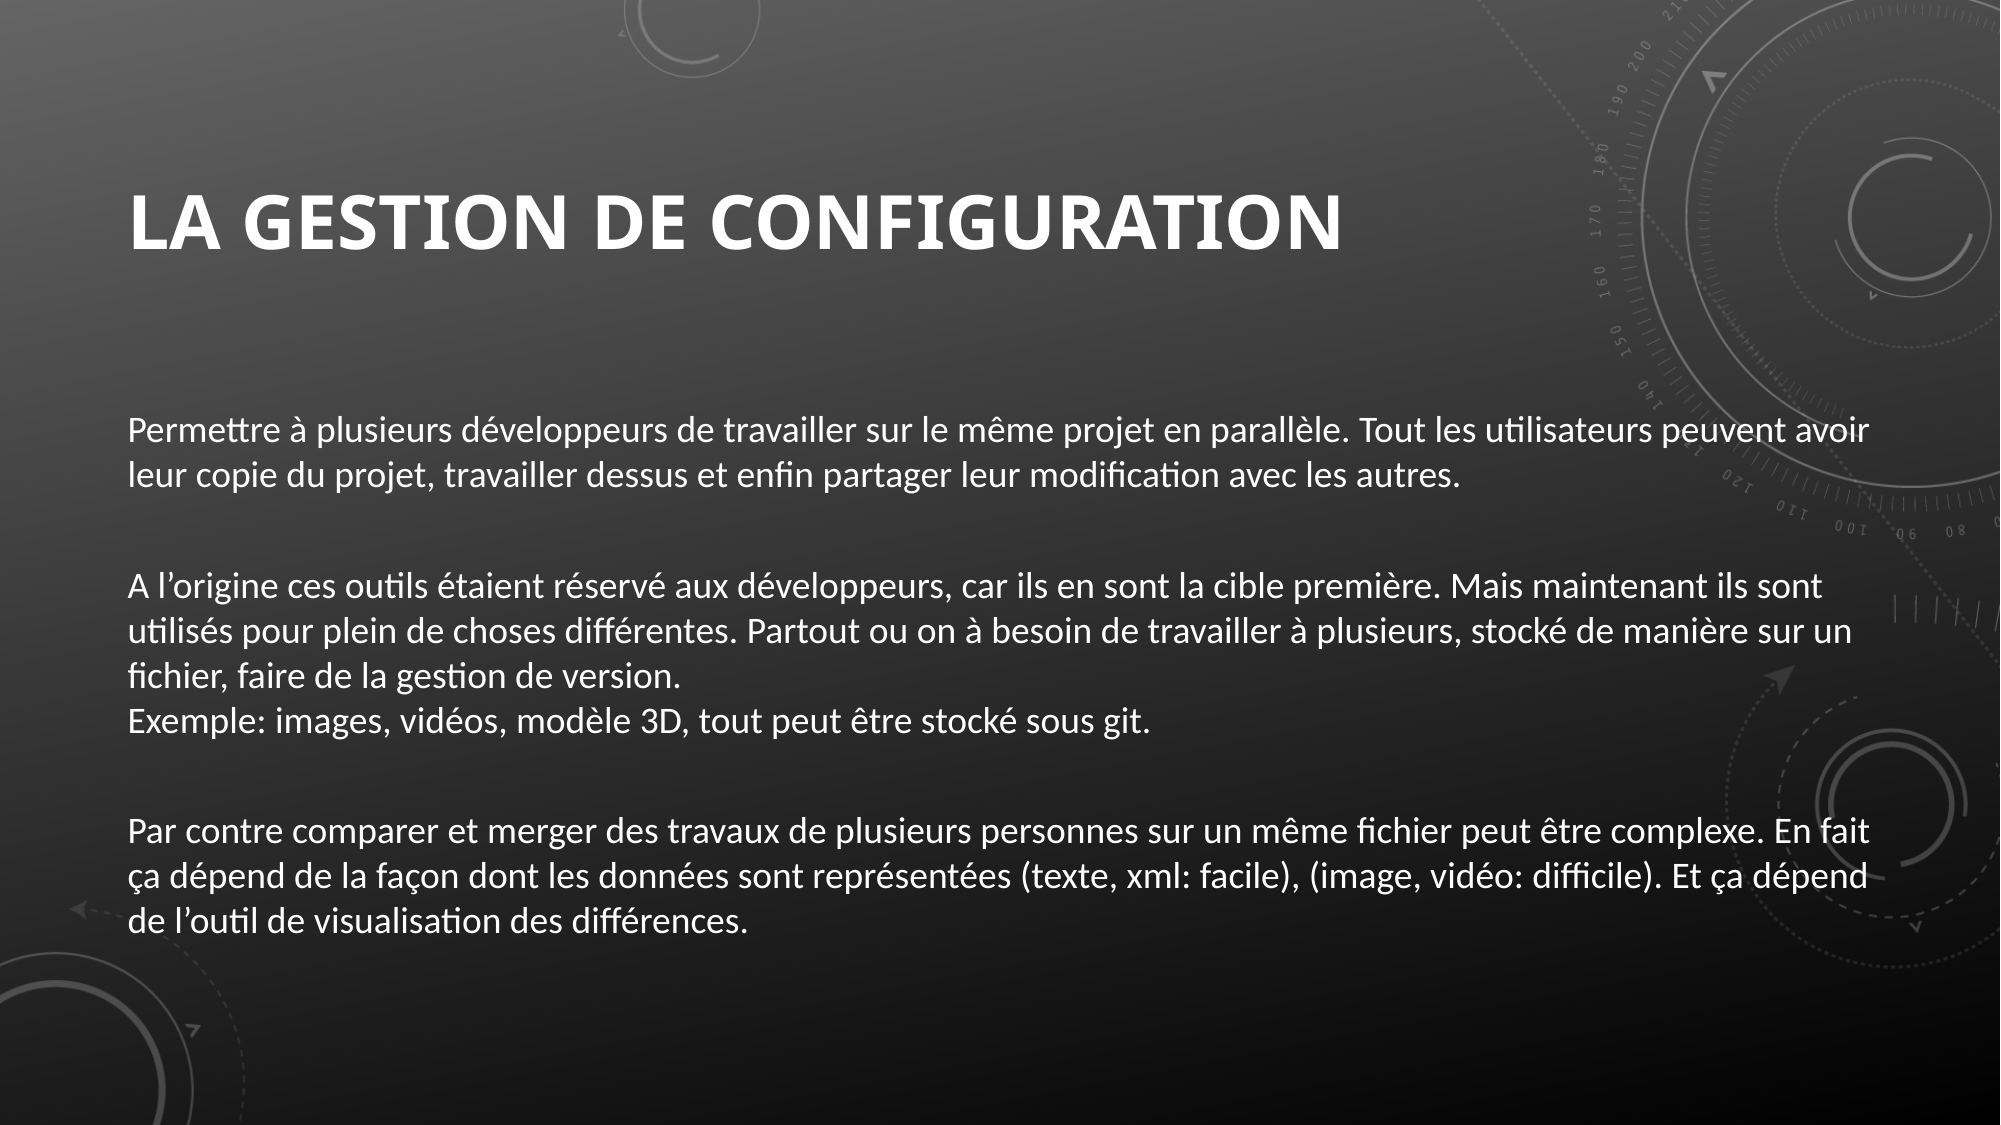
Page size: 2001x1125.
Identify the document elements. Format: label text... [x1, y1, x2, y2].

title La gestion de configuration [112, 99, 1775, 339]
list Permettre à plusieurs développeurs de travailler sur le même projet en parallèle. Tout les utilisateurs peuvent avoir leur copie du projet, travailler dessus et enfin partager leur modification avec les autres. A l’origine ces outils étaient réservé aux développeurs, car ils en sont la cible première. Mais maintenant ils sont utilisés pour plein de choses différentes. Partout ou on à besoin de travailler à plusieurs, stocké de manière sur un fichier, faire de la gestion de version. Exemple: images, vidéos, modèle 3D, tout peut être stocké sous git. Par contre comparer et merger des travaux de plusieurs personnes sur un même fichier peut être complexe. En fait ça dépend de la façon dont les données sont représentées (texte, xml: facile), (image, vidéo: difficile). Et ça dépend de l’outil de visualisation des différences. [112, 351, 1919, 950]
picture [0, 0, 2000, 1125]
